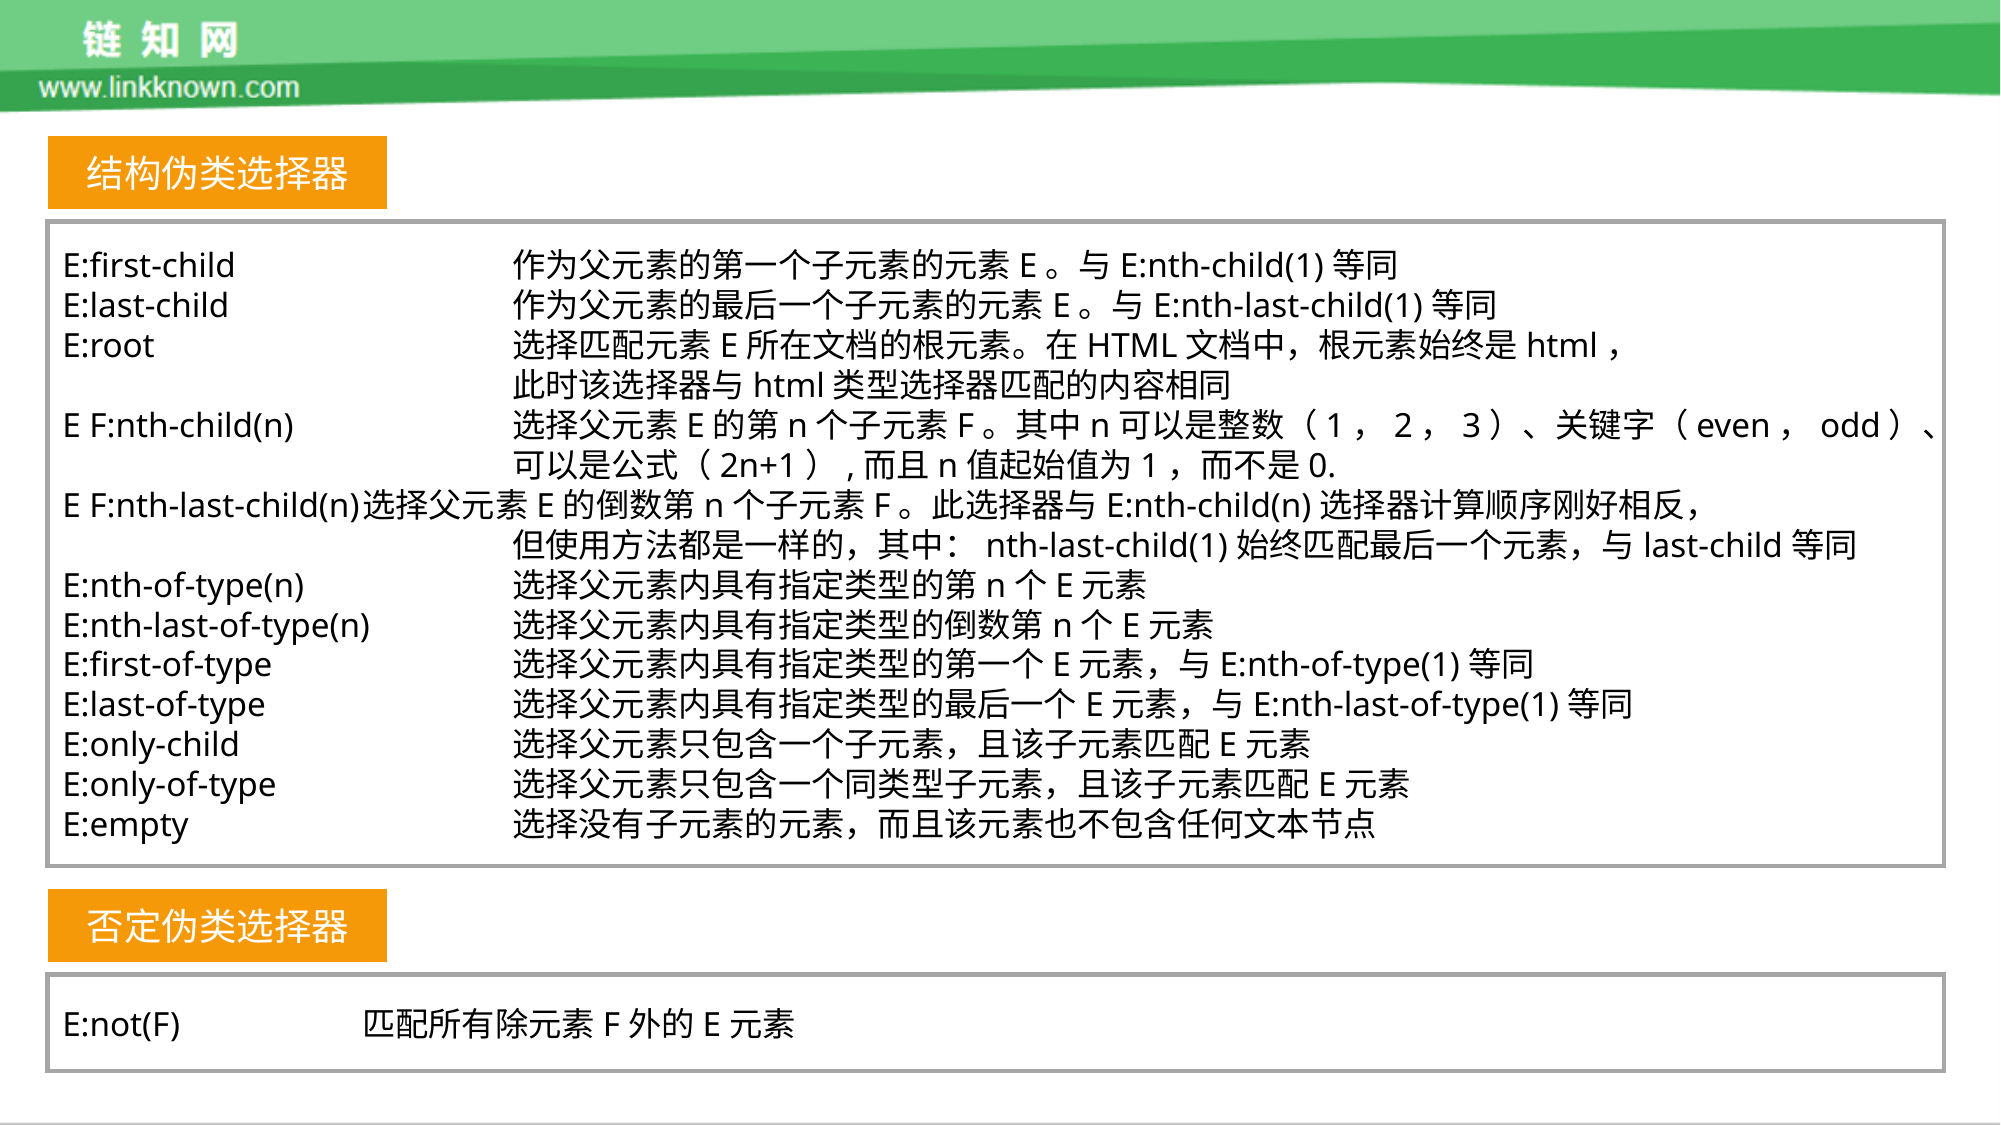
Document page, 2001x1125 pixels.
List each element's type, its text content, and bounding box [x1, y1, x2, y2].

text_box E:first-child 作为父元素的第一个子元素的元素E。与E:nth-child(1)等同 E:last-child 作为父元素的最后一个子元素的元素E。与E:nth-last-child(1)等同 E:root 选择匹配元素E所在文档的根元素。在HTML文档中，根元素始终是html， 此时该选择器与html类型选择器匹配的内容相同 E F:nth-child(n) 选择父元素E的第n个子元素F。其中n可以是整数（1，2，3）、关键字（even，odd）、 可以是公式（2n+1）,而且n值起始值为1，而不是0. E F:nth-last-child(n) 选择父元素E的倒数第n个子元素F。此选择器与E:nth-child(n)选择器计算顺序刚好相反， 但使用方法都是一样的，其中：nth-last-child(1)始终匹配最后一个元素，与last-child等同 E:nth-of-type(n) 选择父元素内具有指定类型的第n个E元素 E:nth-last-of-type(n) 选择父元素内具有指定类型的倒数第n个E元素 E:first-of-type 选择父元素内具有指定类型的第一个E元素，与E:nth-of-type(1)等同 E:last-of-type 选择父元素内具有指定类型的最后一个E元素，与E:nth-last-of-type(1)等同 E:only-child 选择父元素只包含一个子元素，且该子元素匹配E元素 E:only-of-type 选择父元素只包含一个同类型子元素，且该子元素匹配E元素 E:empty 选择没有子元素的元素，而且该元素也不包含任何文本节点 [46, 221, 1945, 867]
text_box 结构伪类选择器 [46, 134, 389, 211]
picture [0, 0, 2001, 1125]
text_box 否定伪类选择器 [46, 887, 389, 964]
text_box E:not(F) 匹配所有除元素F外的E元素 [46, 974, 1945, 1072]
